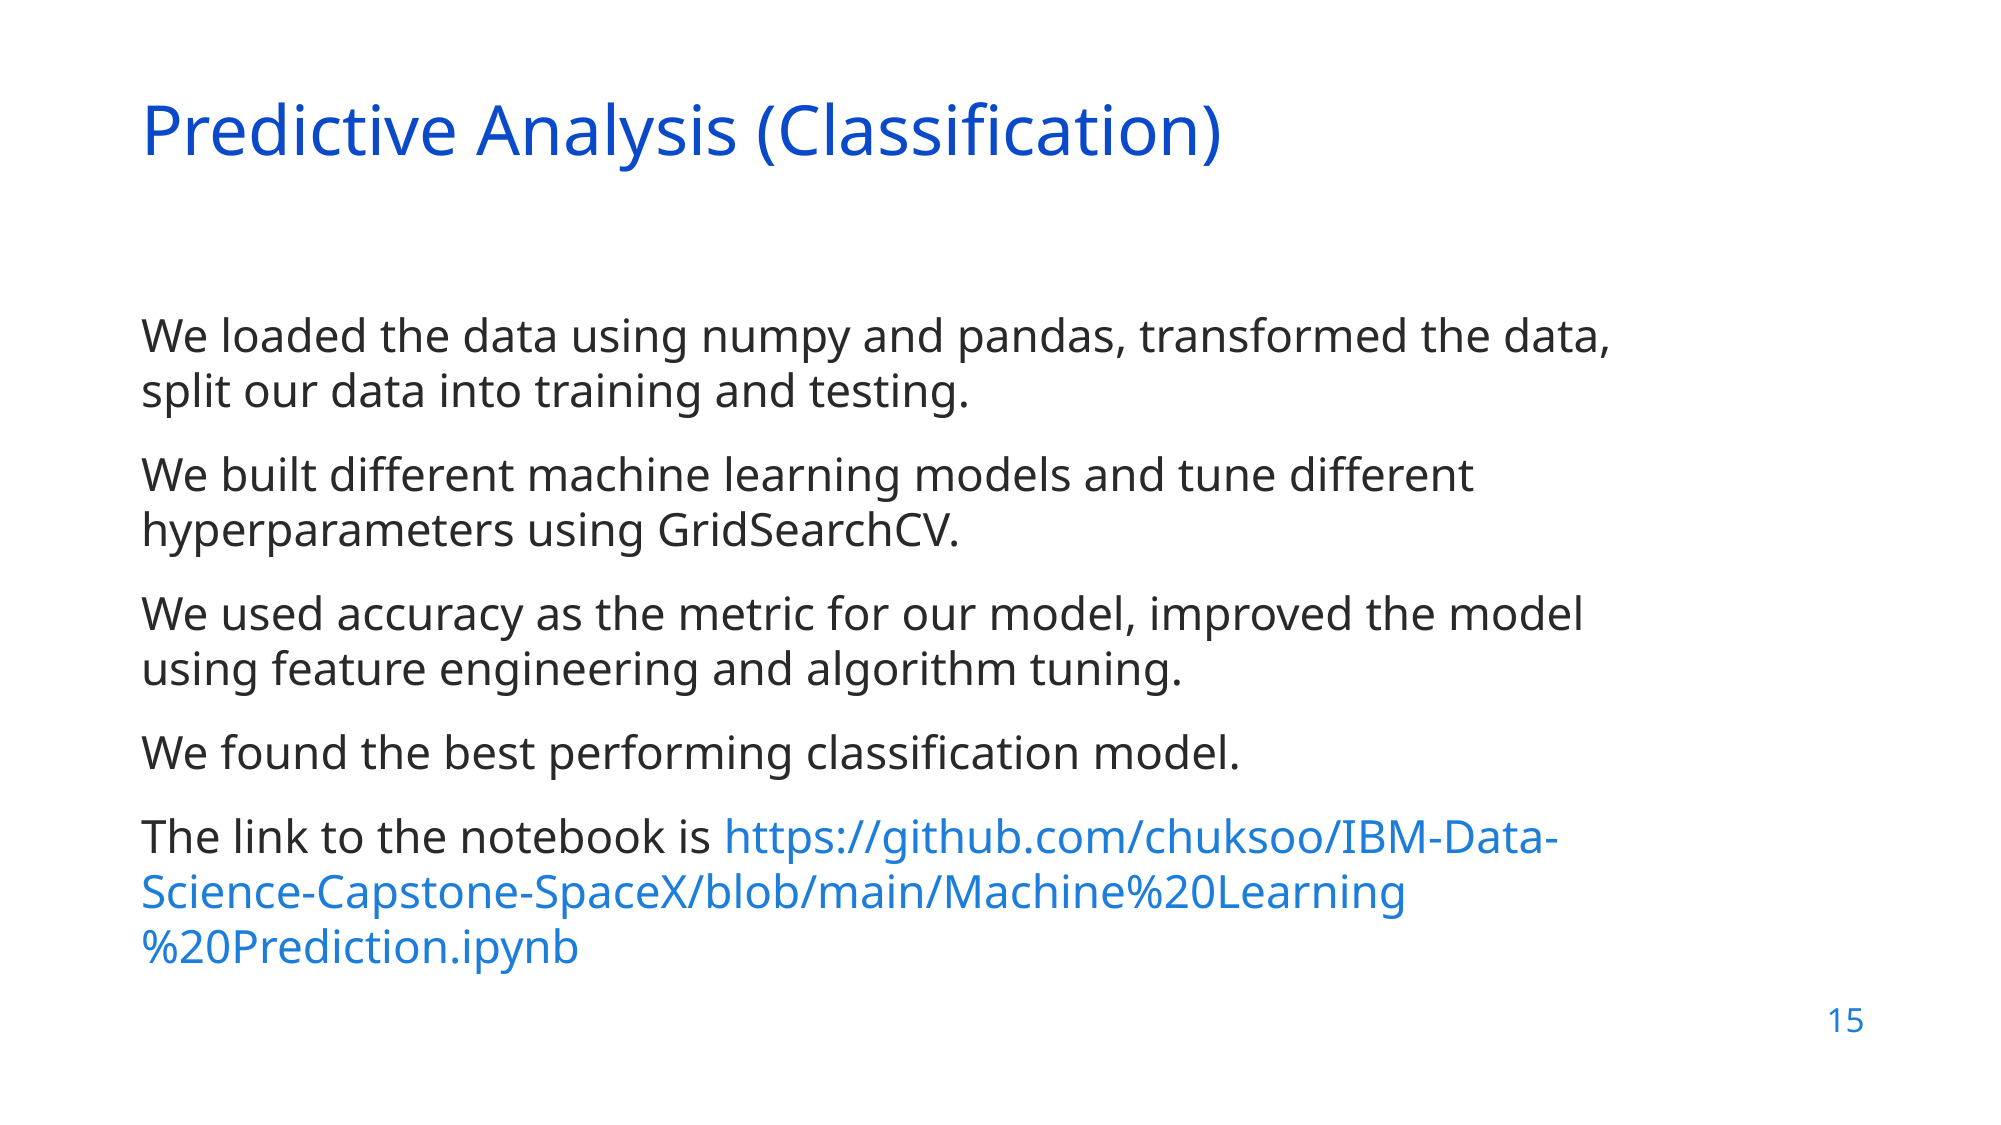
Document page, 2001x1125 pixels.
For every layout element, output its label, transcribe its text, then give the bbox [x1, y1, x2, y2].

list We loaded the data using numpy and pandas, transformed the data, split our data into training and testing. We built different machine learning models and tune different hyperparameters using GridSearchCV. We used accuracy as the metric for our model, improved the model using feature engineering and algorithm tuning. We found the best performing classification model. The link to the notebook is https://github.com/chuksoo/IBM-Data-Science-Capstone-SpaceX/blob/main/Machine%20Learning%20Prediction.ipynb [126, 299, 1725, 1014]
text_box Predictive Analysis (Classification) [126, 88, 1852, 179]
slide_number 15 [1429, 988, 1880, 1055]
